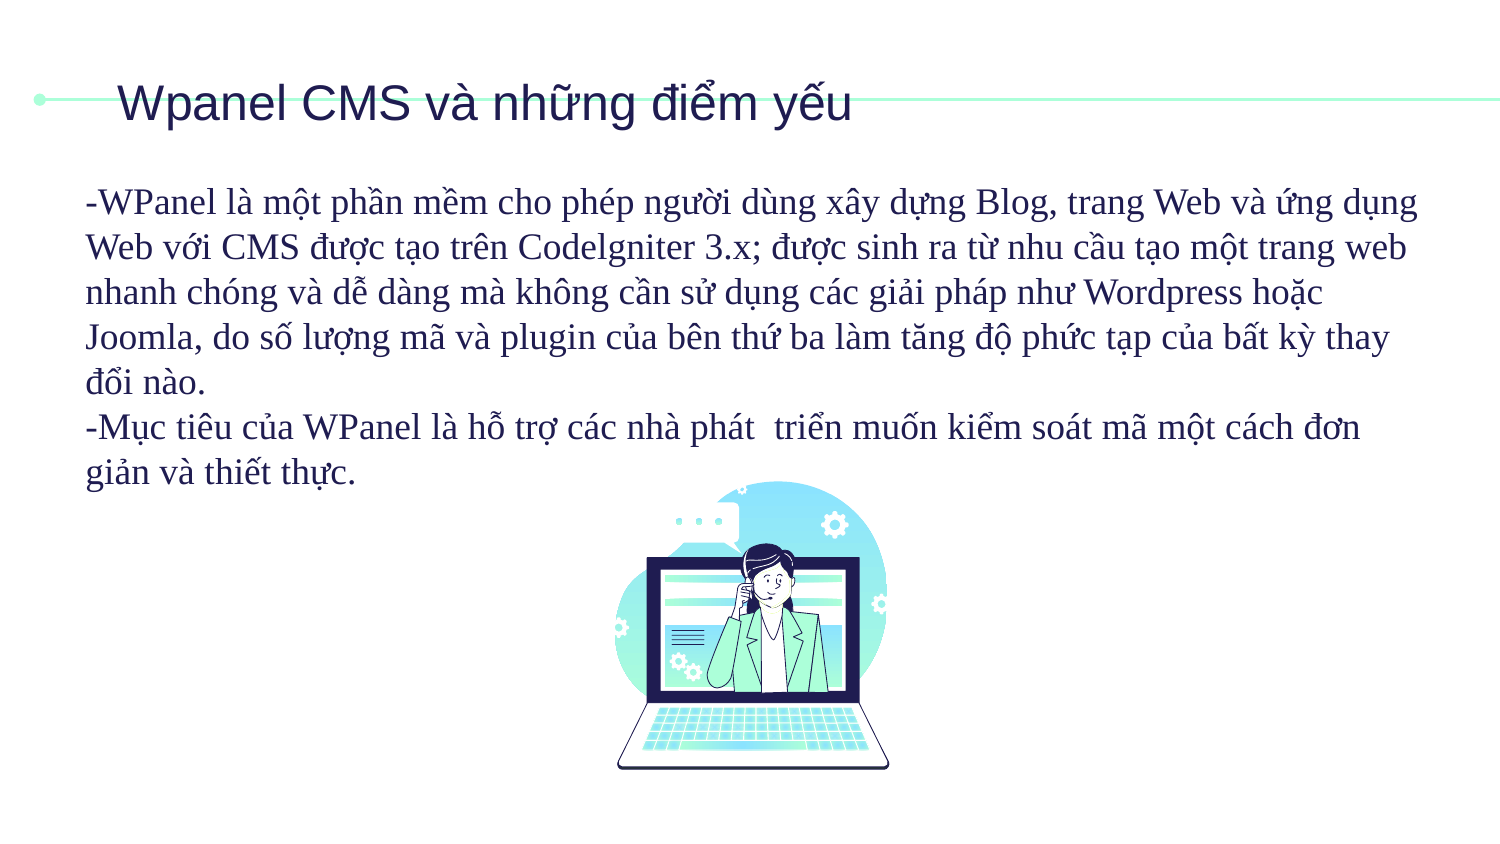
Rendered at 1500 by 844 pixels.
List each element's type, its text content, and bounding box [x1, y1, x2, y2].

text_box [603, 481, 896, 770]
list -WPanel là một phần mềm cho phép người dùng xây dựng Blog, trang Web và ứng dụng Web với CMS được tạo trên Codelgniter 3.x; được sinh ra từ nhu cầu tạo một trang web nhanh chóng và dễ dàng mà không cần sử dụng các giải pháp như Wordpress hoặc Joomla, do số lượng mã và plugin của bên thứ ba làm tăng độ phức tạp của bất kỳ thay đổi nào. -Mục tiêu của WPanel là hỗ trợ các nhà phát triển muốn kiểm soát mã một cách đơn giản và thiết thực. [70, 161, 1445, 752]
title Wpanel CMS và những điểm yếu [102, 55, 1101, 144]
